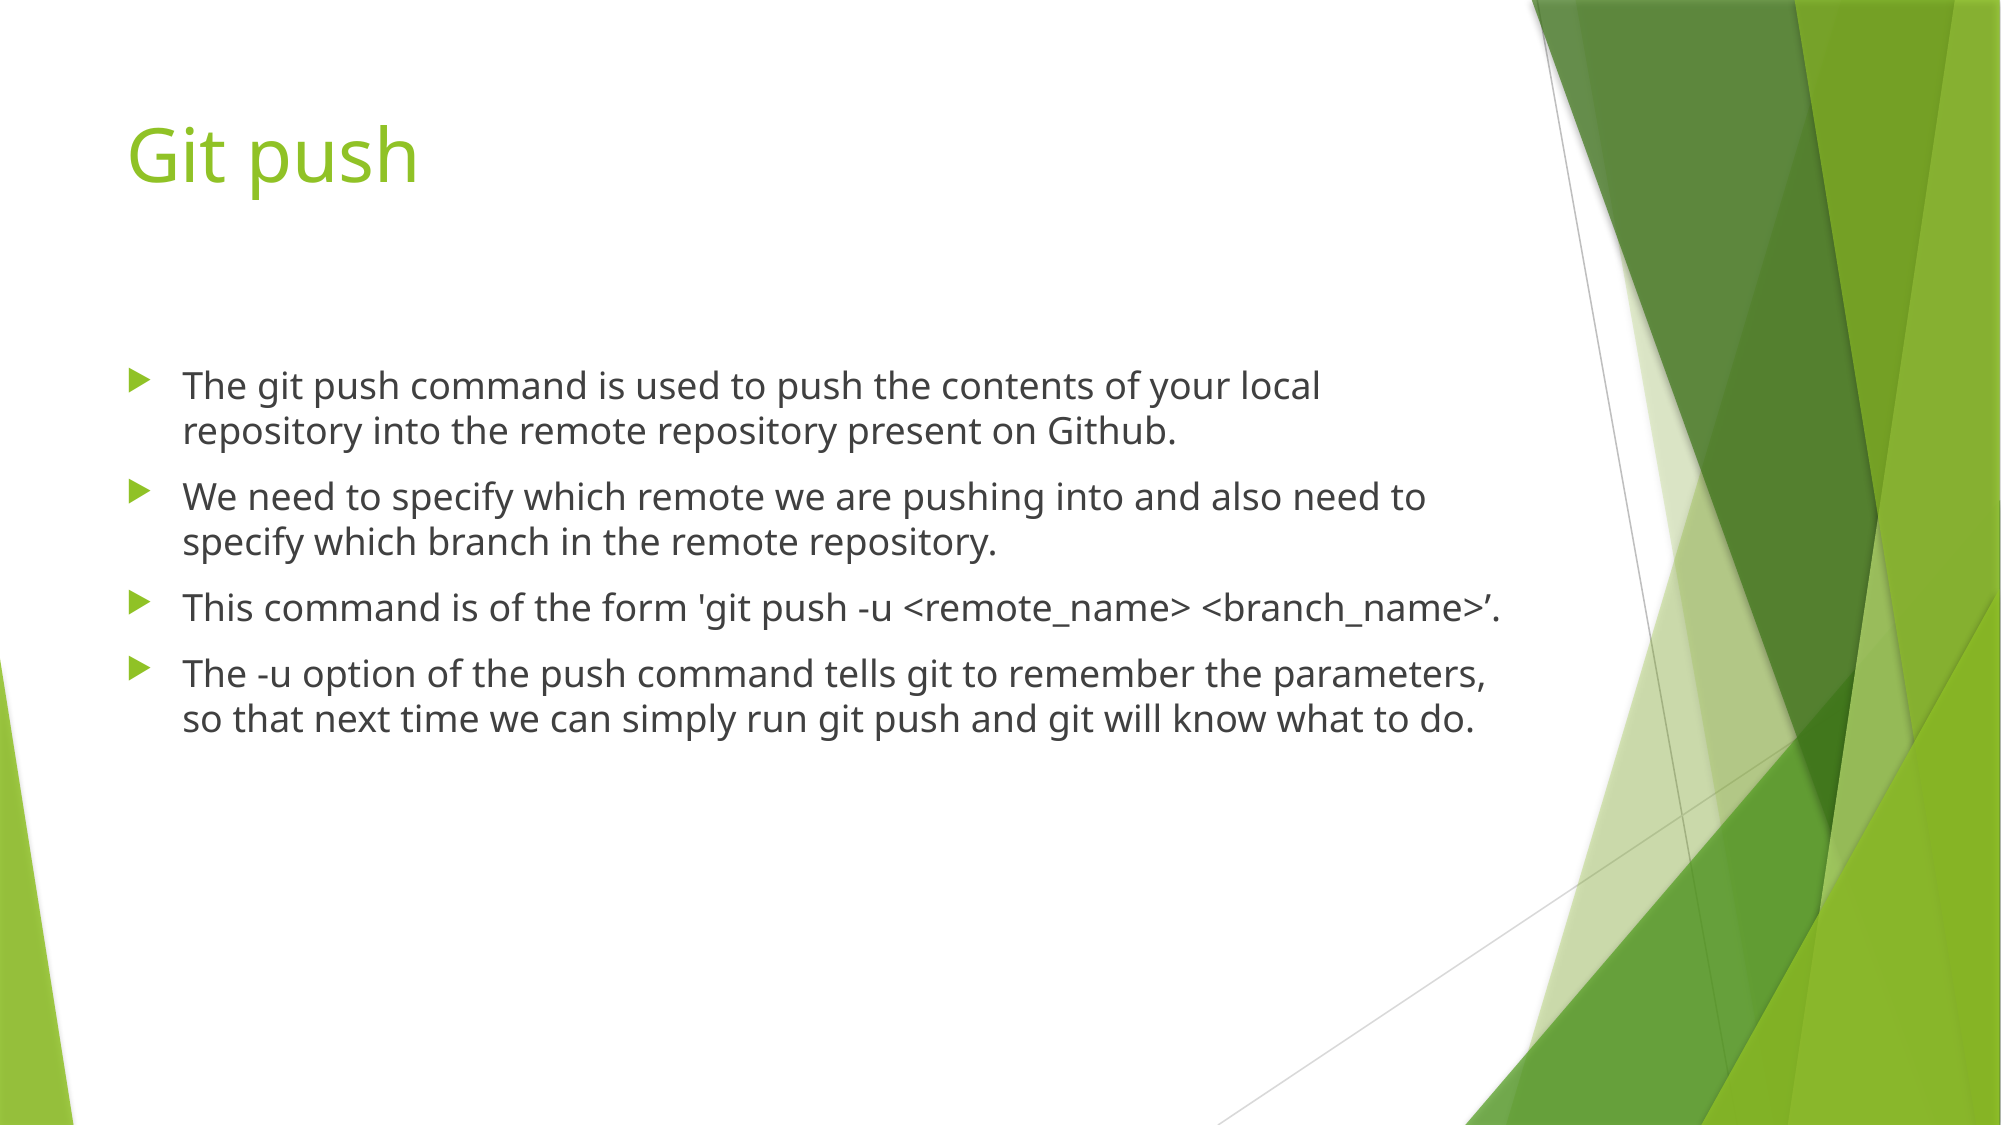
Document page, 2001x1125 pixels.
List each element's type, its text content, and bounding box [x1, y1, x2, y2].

title Git push [111, 99, 1522, 317]
list The git push command is used to push the contents of your local repository into the remote repository present on Github. We need to specify which remote we are pushing into and also need to specify which branch in the remote repository. This command is of the form 'git push -u <remote_name> <branch_name>’. The -u option of the push command tells git to remember the parameters, so that next time we can simply run git push and git will know what to do. [111, 354, 1522, 992]
